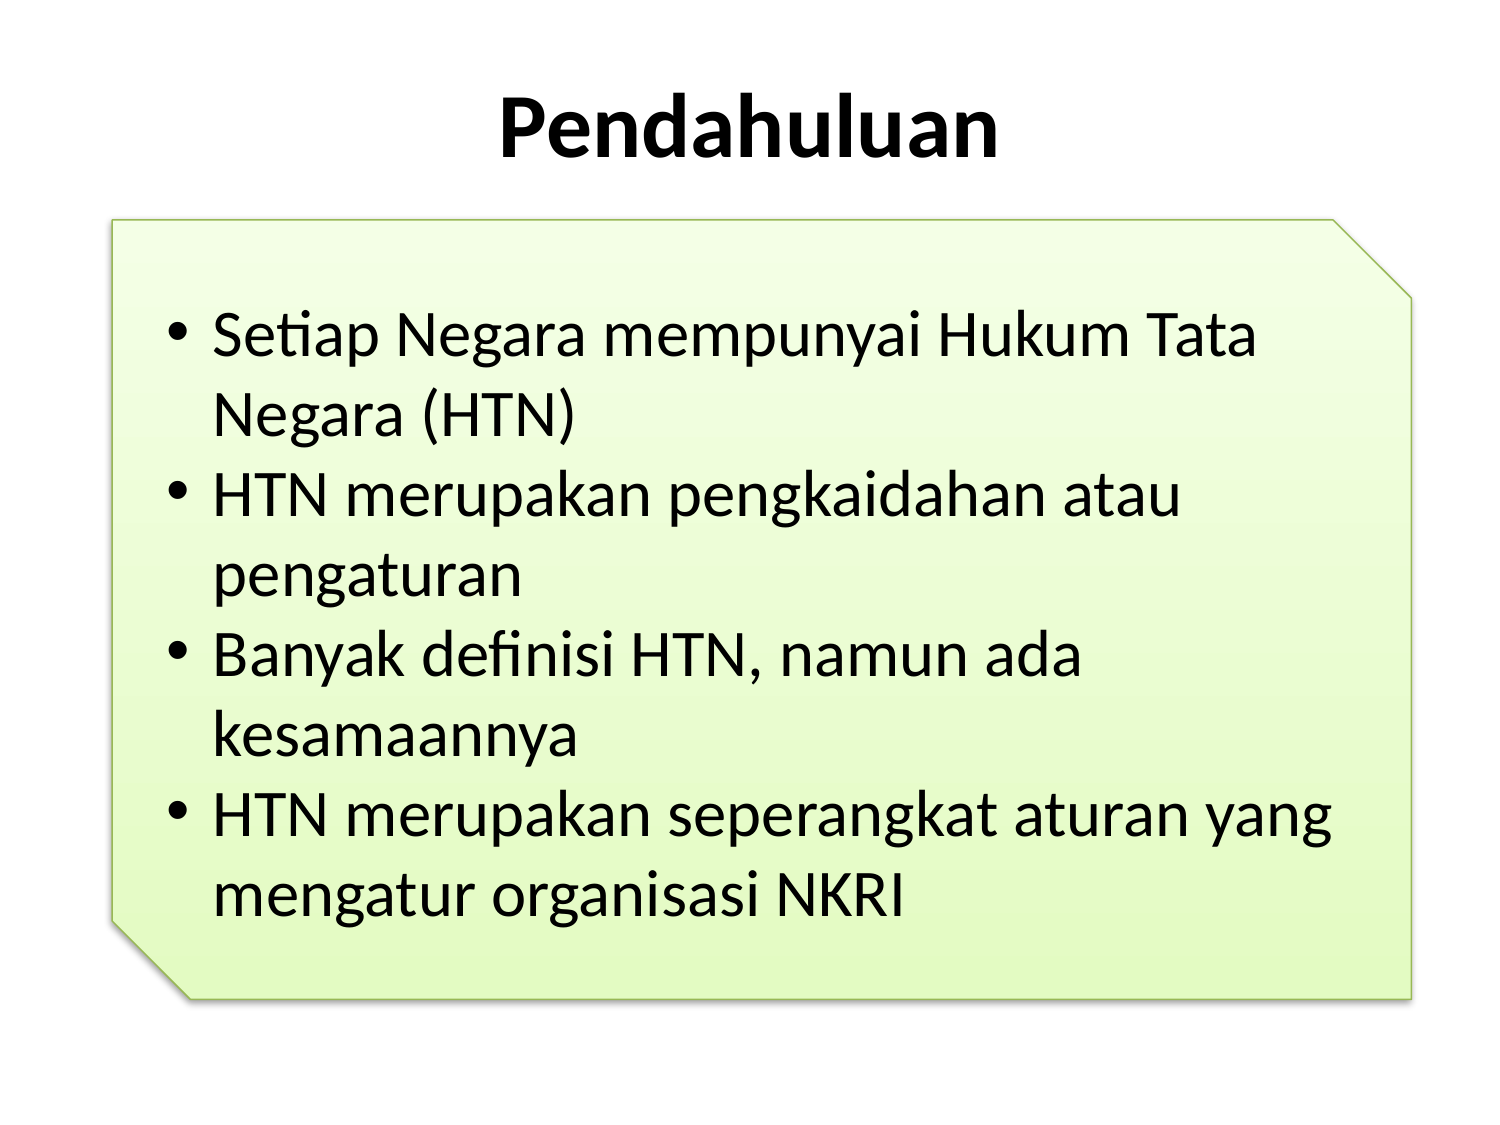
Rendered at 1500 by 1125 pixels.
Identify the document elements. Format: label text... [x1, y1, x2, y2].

title Pendahuluan [75, 45, 1425, 197]
text_box Setiap Negara mempunyai Hukum Tata Negara (HTN) HTN merupakan pengkaidahan atau pengaturan Banyak definisi HTN, namun ada kesamaannya HTN merupakan seperangkat aturan yang mengatur organisasi NKRI [111, 219, 1413, 1001]
